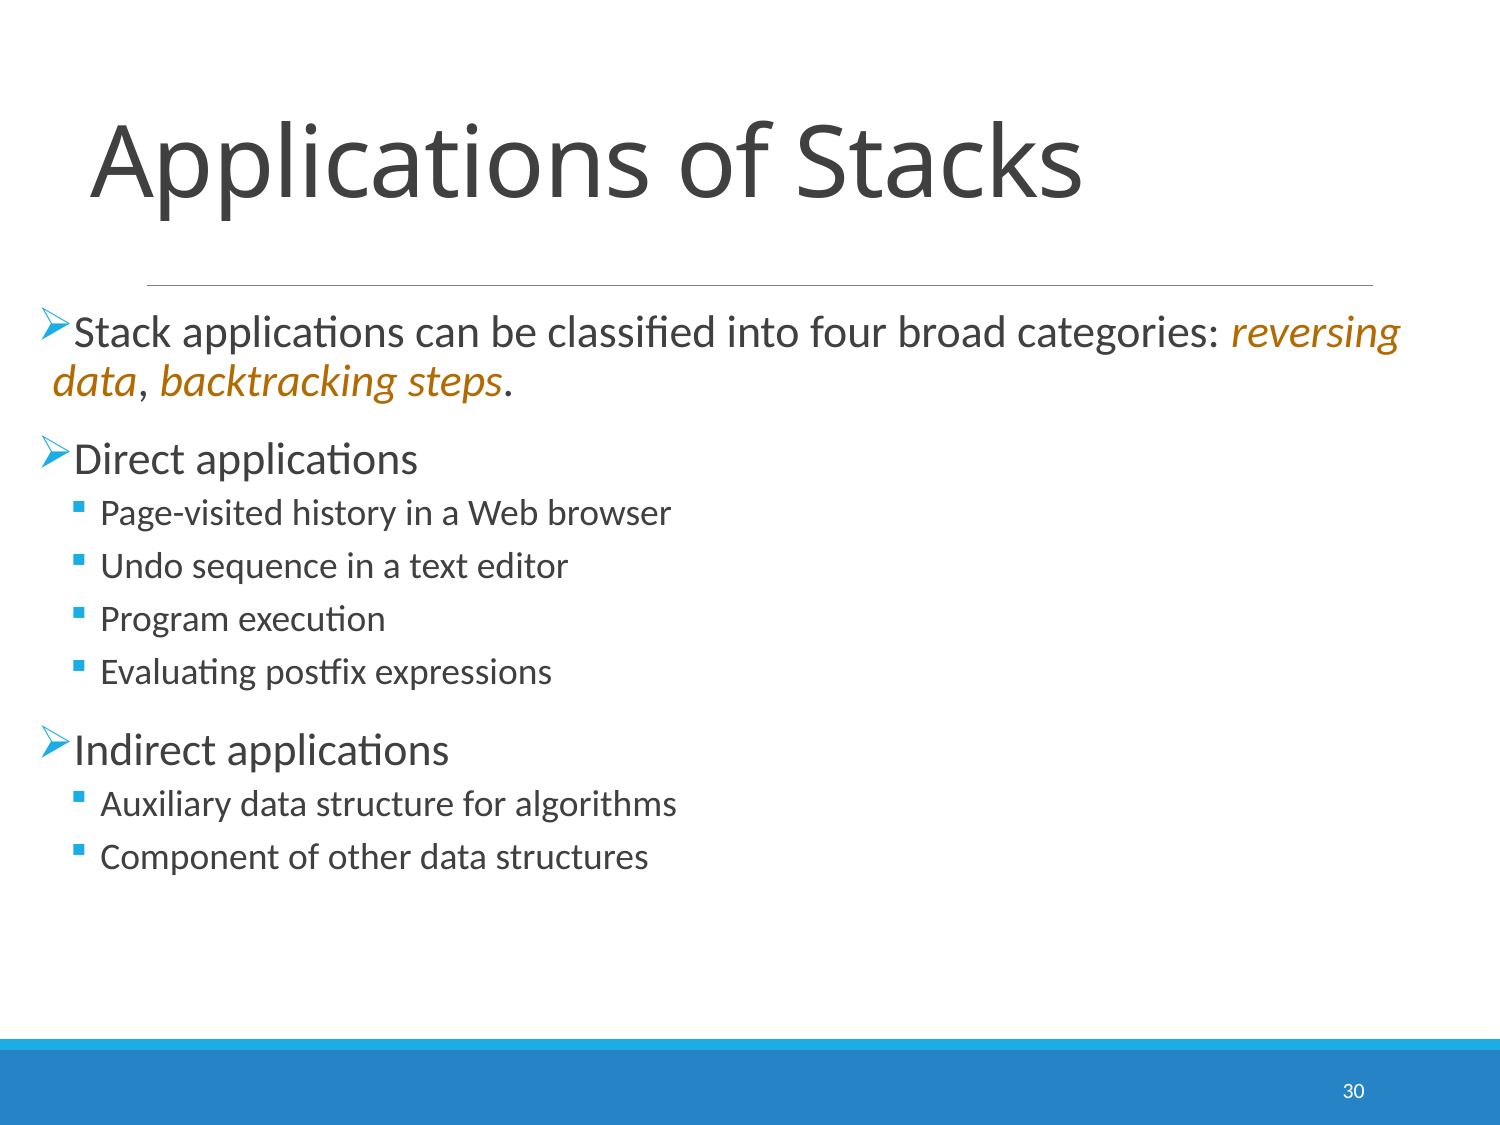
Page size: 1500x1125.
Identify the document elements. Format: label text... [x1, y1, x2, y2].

slide_number 30 [1218, 1059, 1380, 1120]
list Stack applications can be classified into four broad categories: reversing data, backtracking steps. Direct applications Page-visited history in a Web browser Undo sequence in a text editor Program execution Evaluating postfix expressions Indirect applications Auxiliary data structure for algorithms Component of other data structures [37, 299, 1463, 1050]
title Applications of Stacks [75, 55, 1425, 225]
